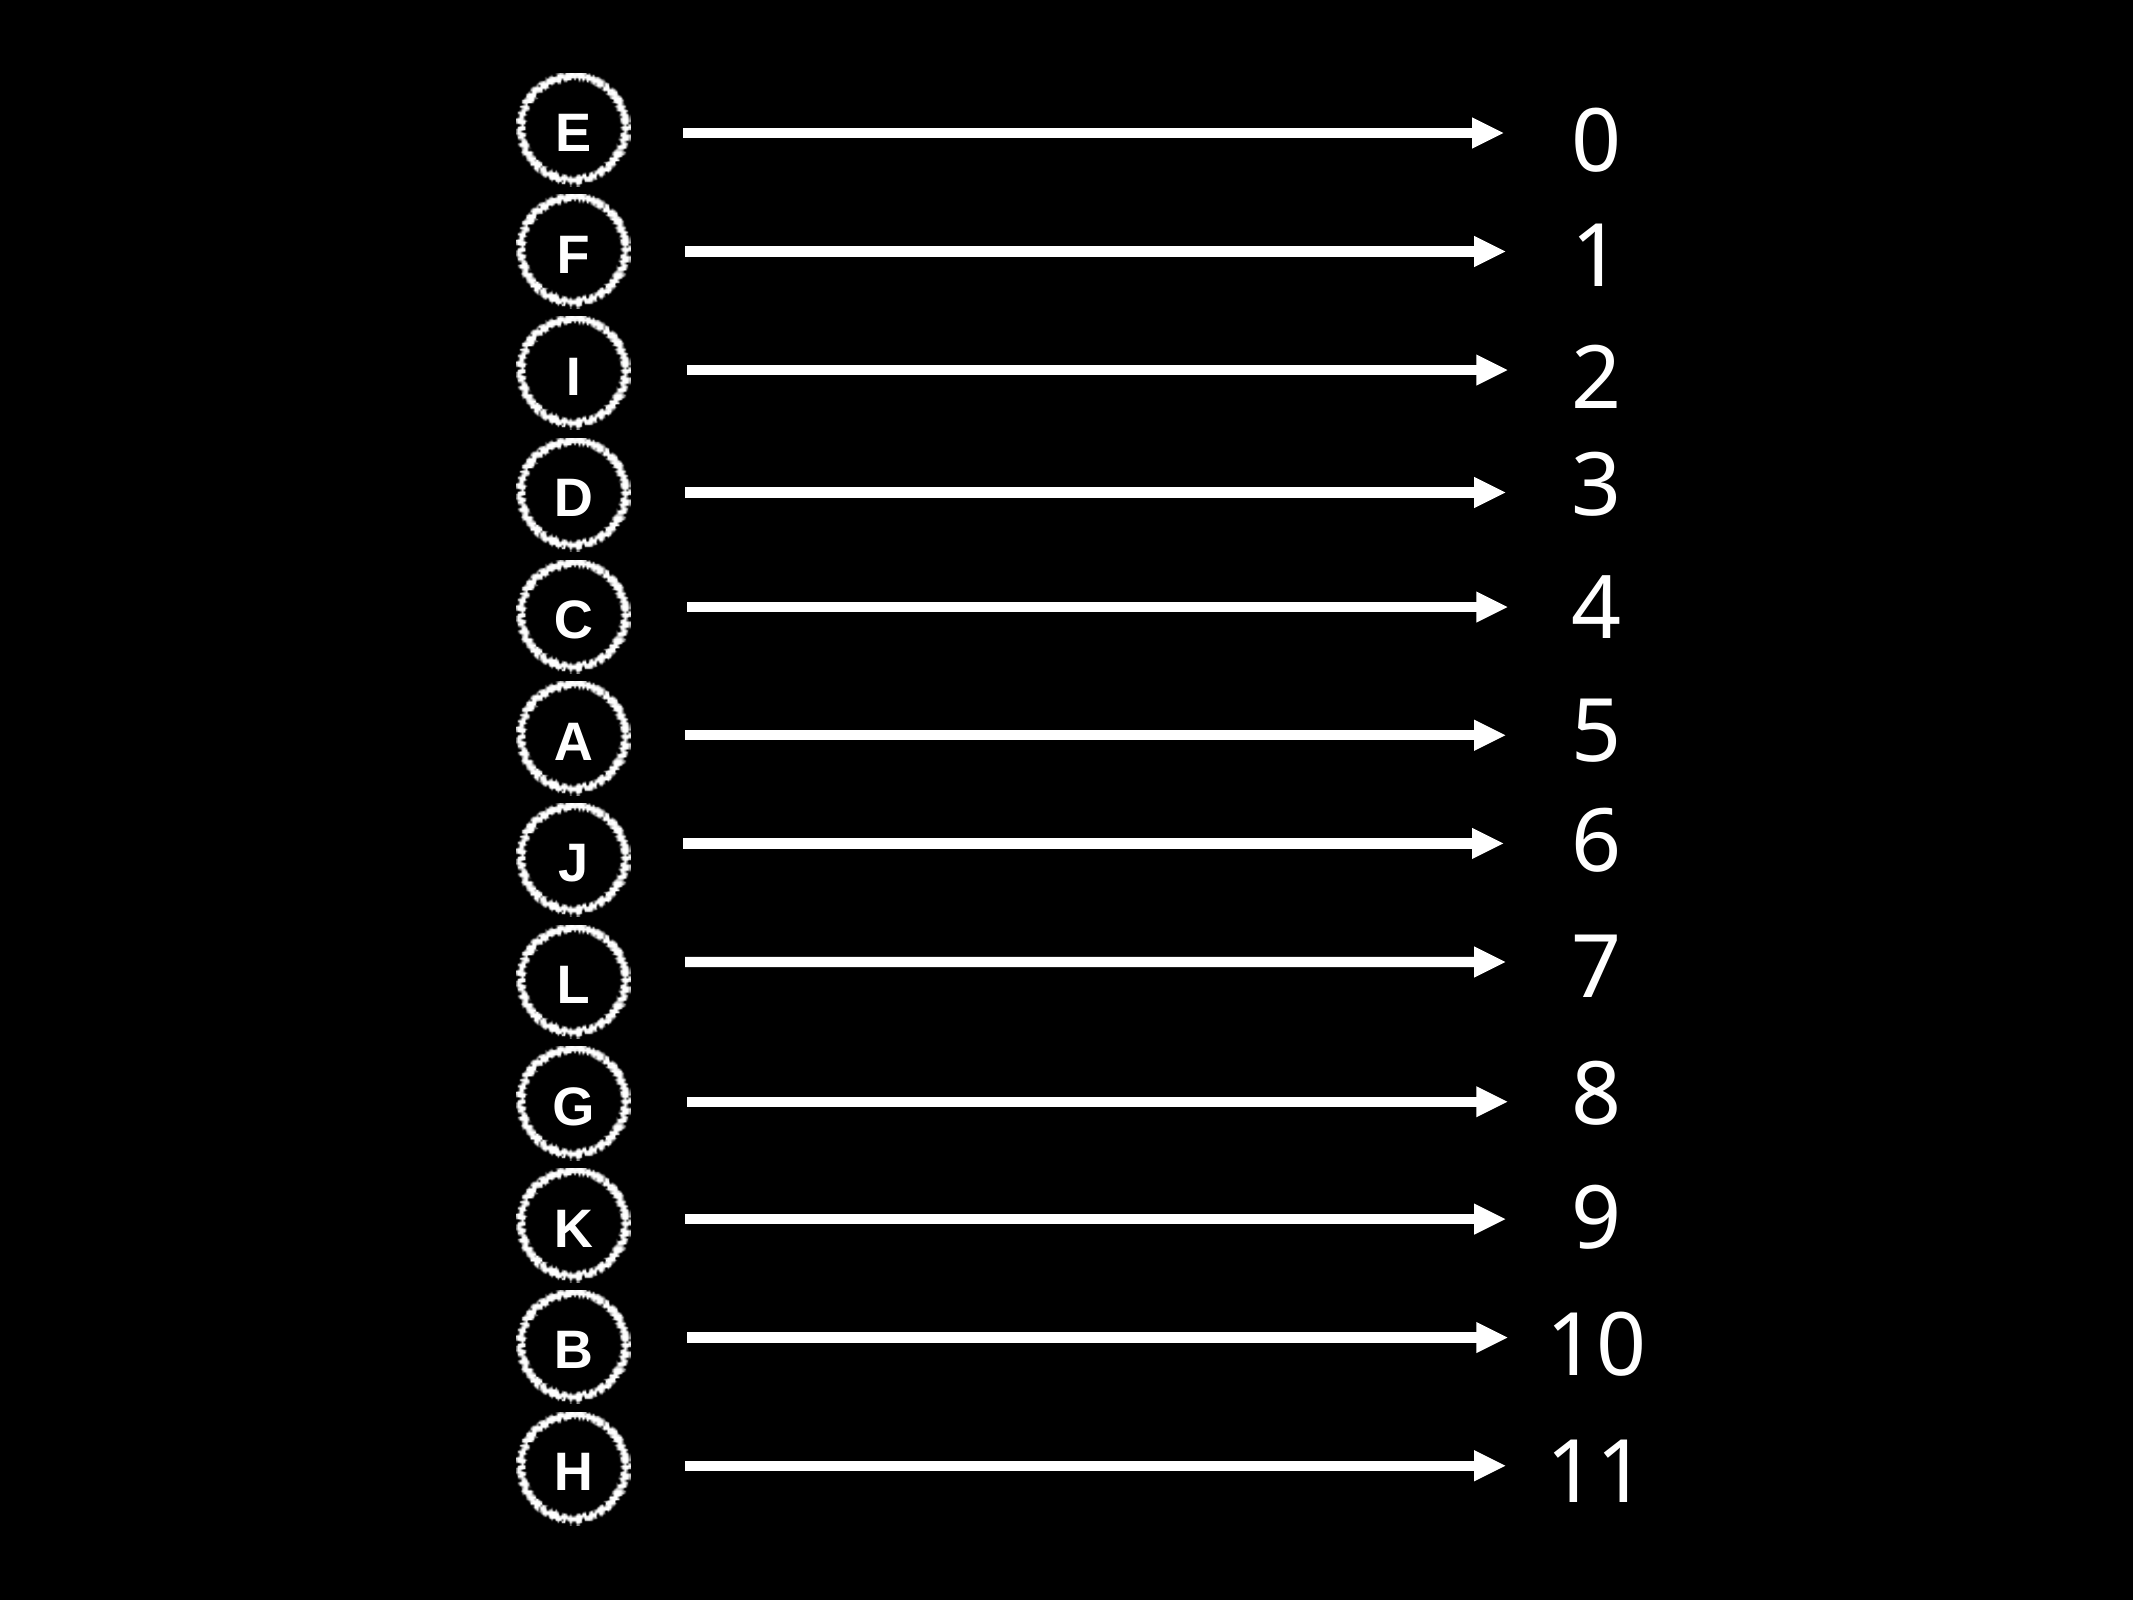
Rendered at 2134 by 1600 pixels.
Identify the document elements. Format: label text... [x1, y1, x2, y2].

text_box 8 [1562, 1028, 1630, 1150]
text_box 2 [1562, 312, 1630, 419]
text_box [687, 363, 1508, 377]
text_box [516, 1168, 631, 1283]
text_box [516, 1411, 631, 1526]
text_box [516, 438, 631, 552]
text_box 6 [1562, 775, 1630, 897]
text_box [683, 837, 1504, 850]
text_box 4 [1562, 542, 1630, 665]
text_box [516, 803, 631, 918]
text_box [685, 729, 1506, 742]
text_box 9 [1562, 1152, 1630, 1274]
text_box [516, 1046, 631, 1161]
text_box [685, 1212, 1506, 1226]
text_box [687, 1331, 1508, 1344]
text_box 10 [1537, 1280, 1655, 1402]
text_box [516, 316, 631, 431]
text_box [685, 245, 1506, 258]
text_box 3 [1562, 419, 1630, 542]
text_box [516, 559, 631, 674]
text_box 5 [1562, 665, 1630, 775]
text_box [685, 1459, 1506, 1472]
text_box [516, 681, 631, 796]
text_box 7 [1562, 901, 1630, 1024]
text_box [685, 955, 1506, 969]
text_box [683, 126, 1504, 140]
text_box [516, 72, 631, 187]
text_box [516, 925, 631, 1039]
text_box 11 [1537, 1406, 1655, 1529]
text_box 0 [1562, 75, 1630, 190]
text_box 1 [1562, 190, 1630, 312]
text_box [516, 194, 631, 309]
text_box [687, 1095, 1508, 1108]
text_box [685, 486, 1506, 499]
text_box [516, 1290, 631, 1405]
text_box [687, 600, 1508, 614]
